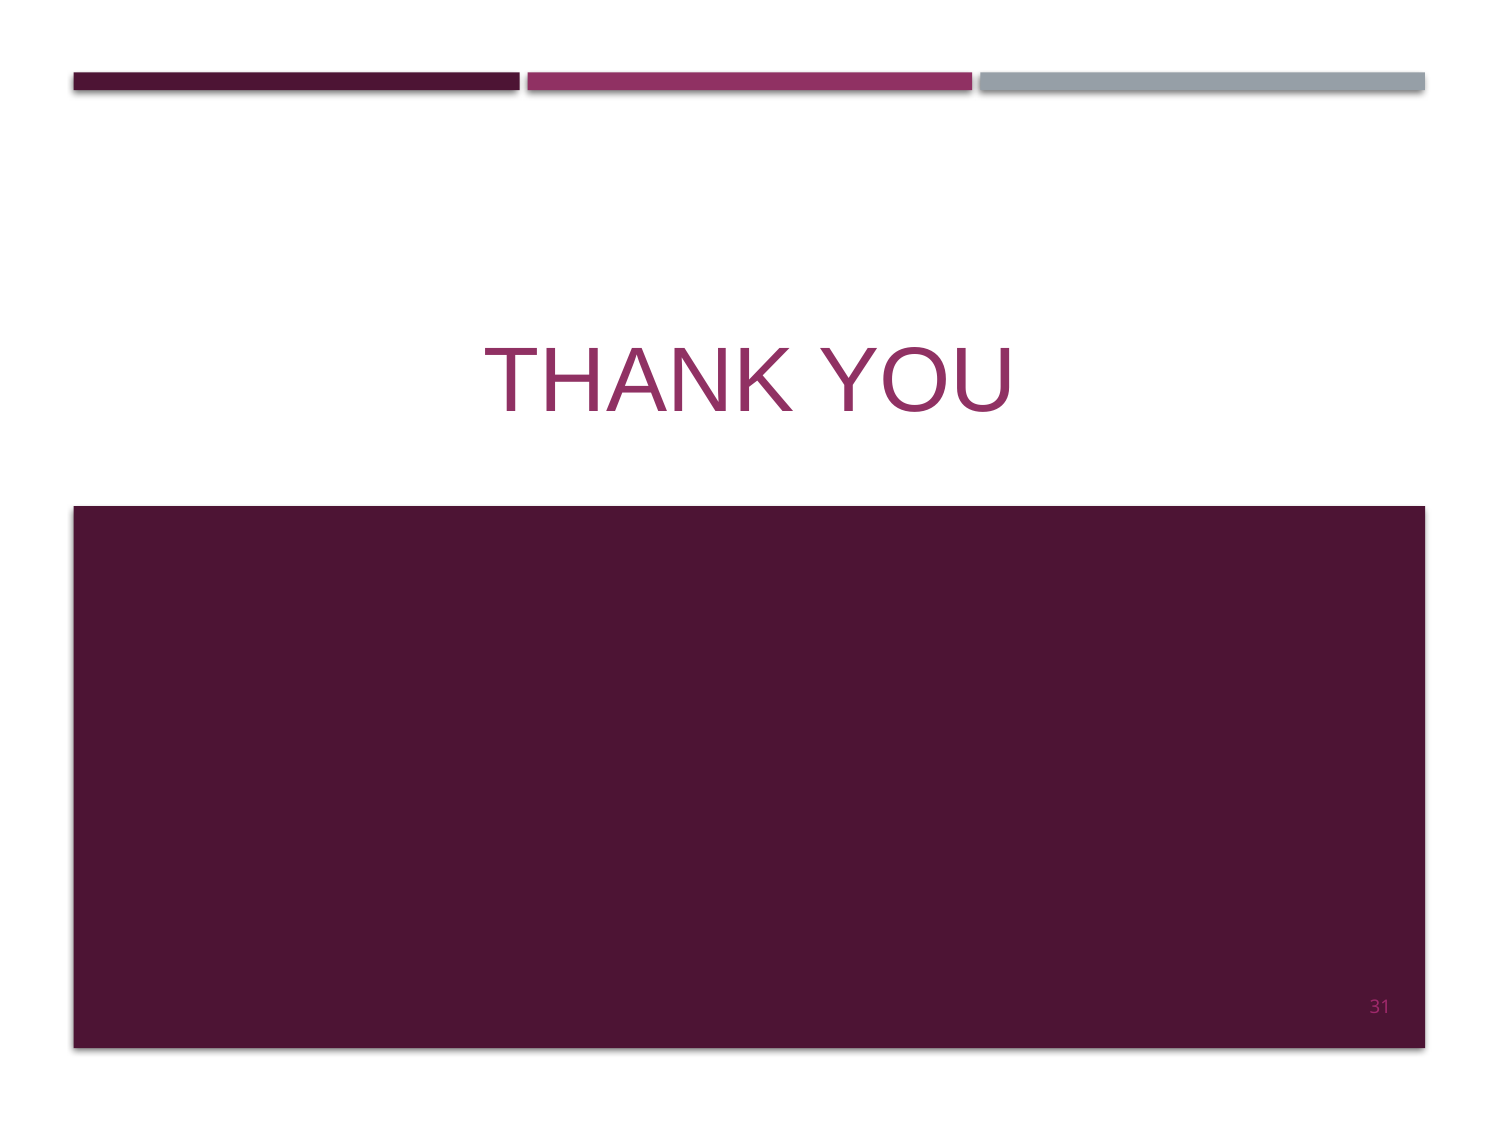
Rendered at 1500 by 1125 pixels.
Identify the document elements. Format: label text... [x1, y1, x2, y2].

subtitle Thank you [95, 312, 1406, 507]
slide_number 31 [1279, 977, 1406, 1037]
